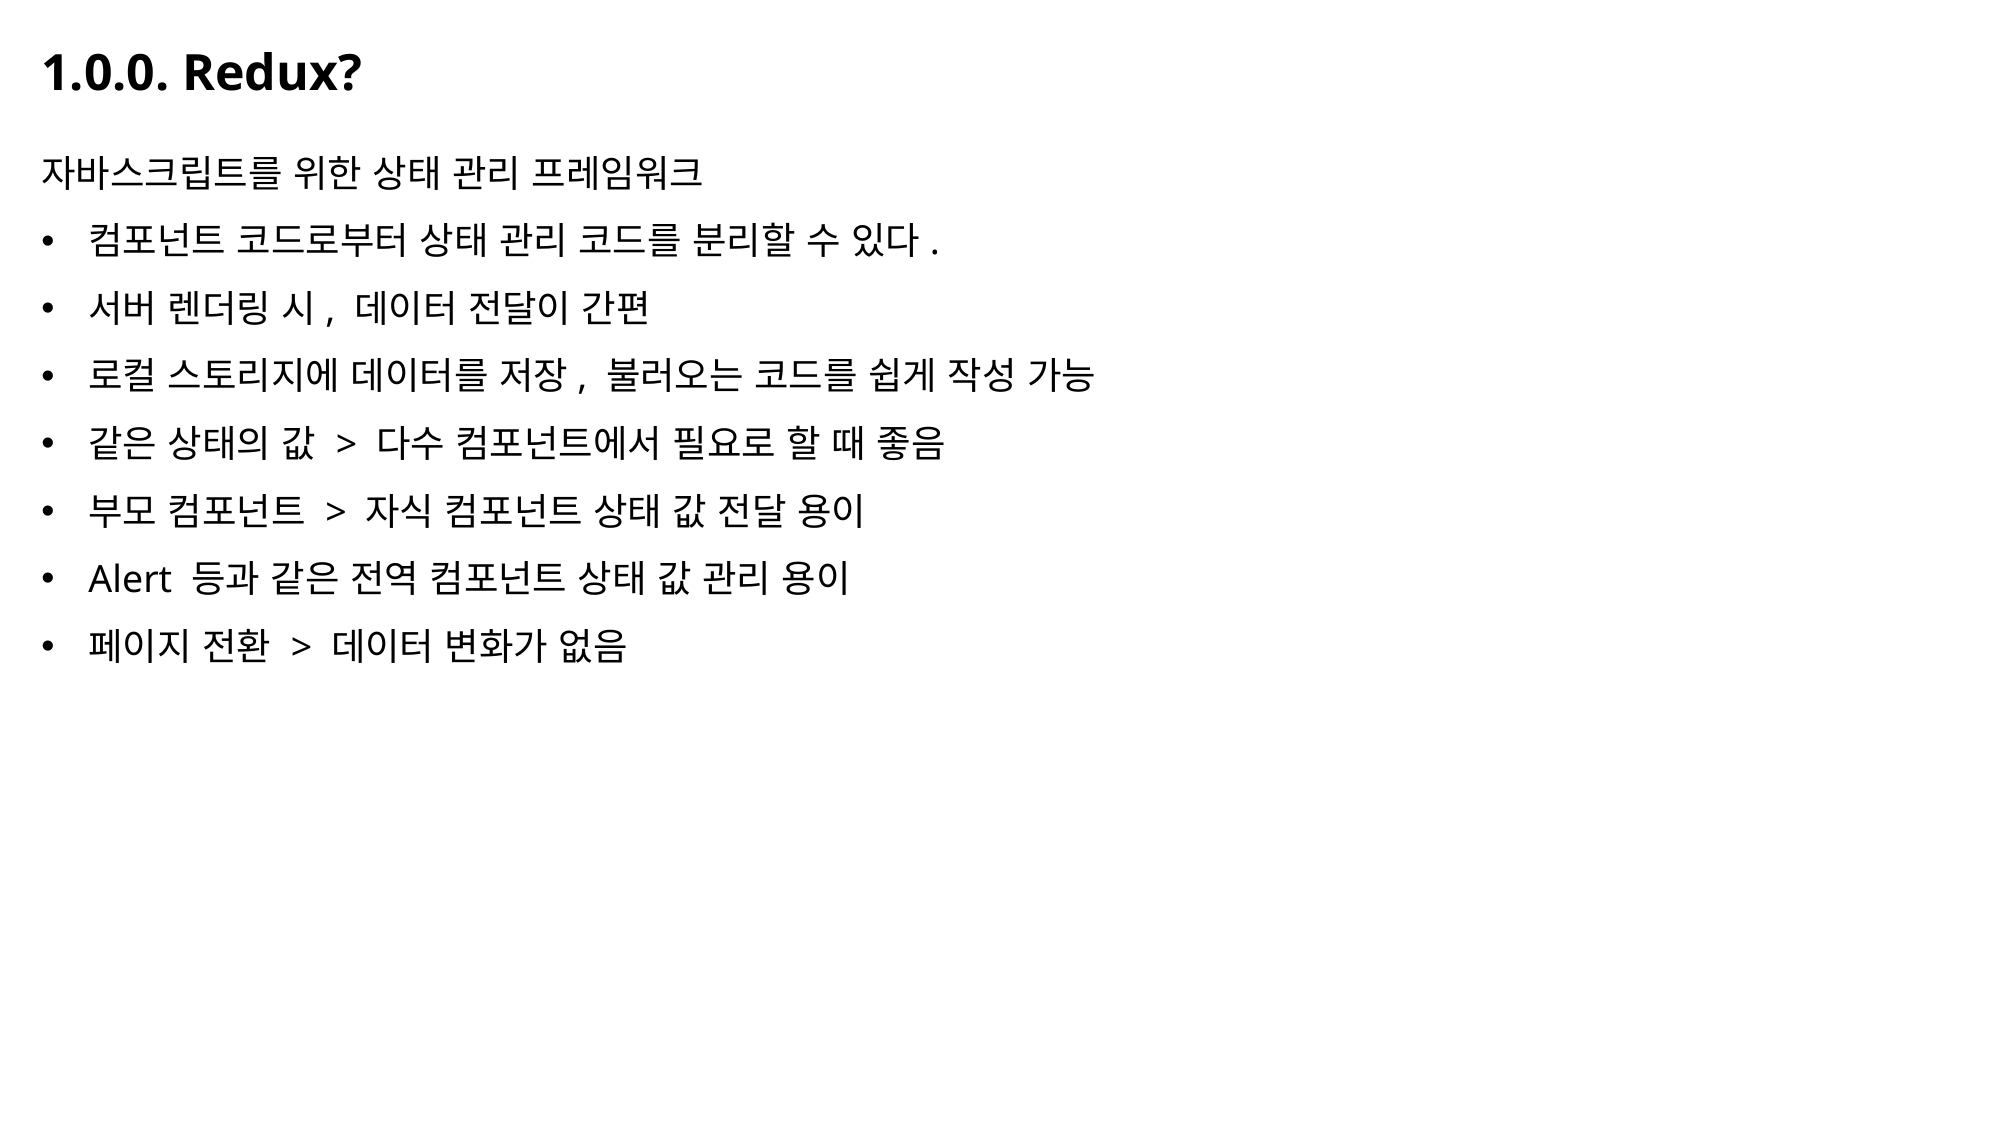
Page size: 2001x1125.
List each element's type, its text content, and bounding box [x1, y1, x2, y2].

text_box 1.0.0. Redux? [26, 32, 1669, 108]
text_box 자바스크립트를 위한 상태 관리 프레임워크 컴포넌트 코드로부터 상태 관리 코드를 분리할 수 있다. 서버 렌더링 시, 데이터 전달이 간편 로컬 스토리지에 데이터를 저장, 불러오는 코드를 쉽게 작성 가능 같은 상태의 값 > 다수 컴포넌트에서 필요로 할 때 좋음 부모 컴포넌트 > 자식 컴포넌트 상태 값 전달 용이 Alert 등과 같은 전역 컴포넌트 상태 값 관리 용이 페이지 전환 > 데이터 변화가 없음 [26, 120, 1975, 675]
